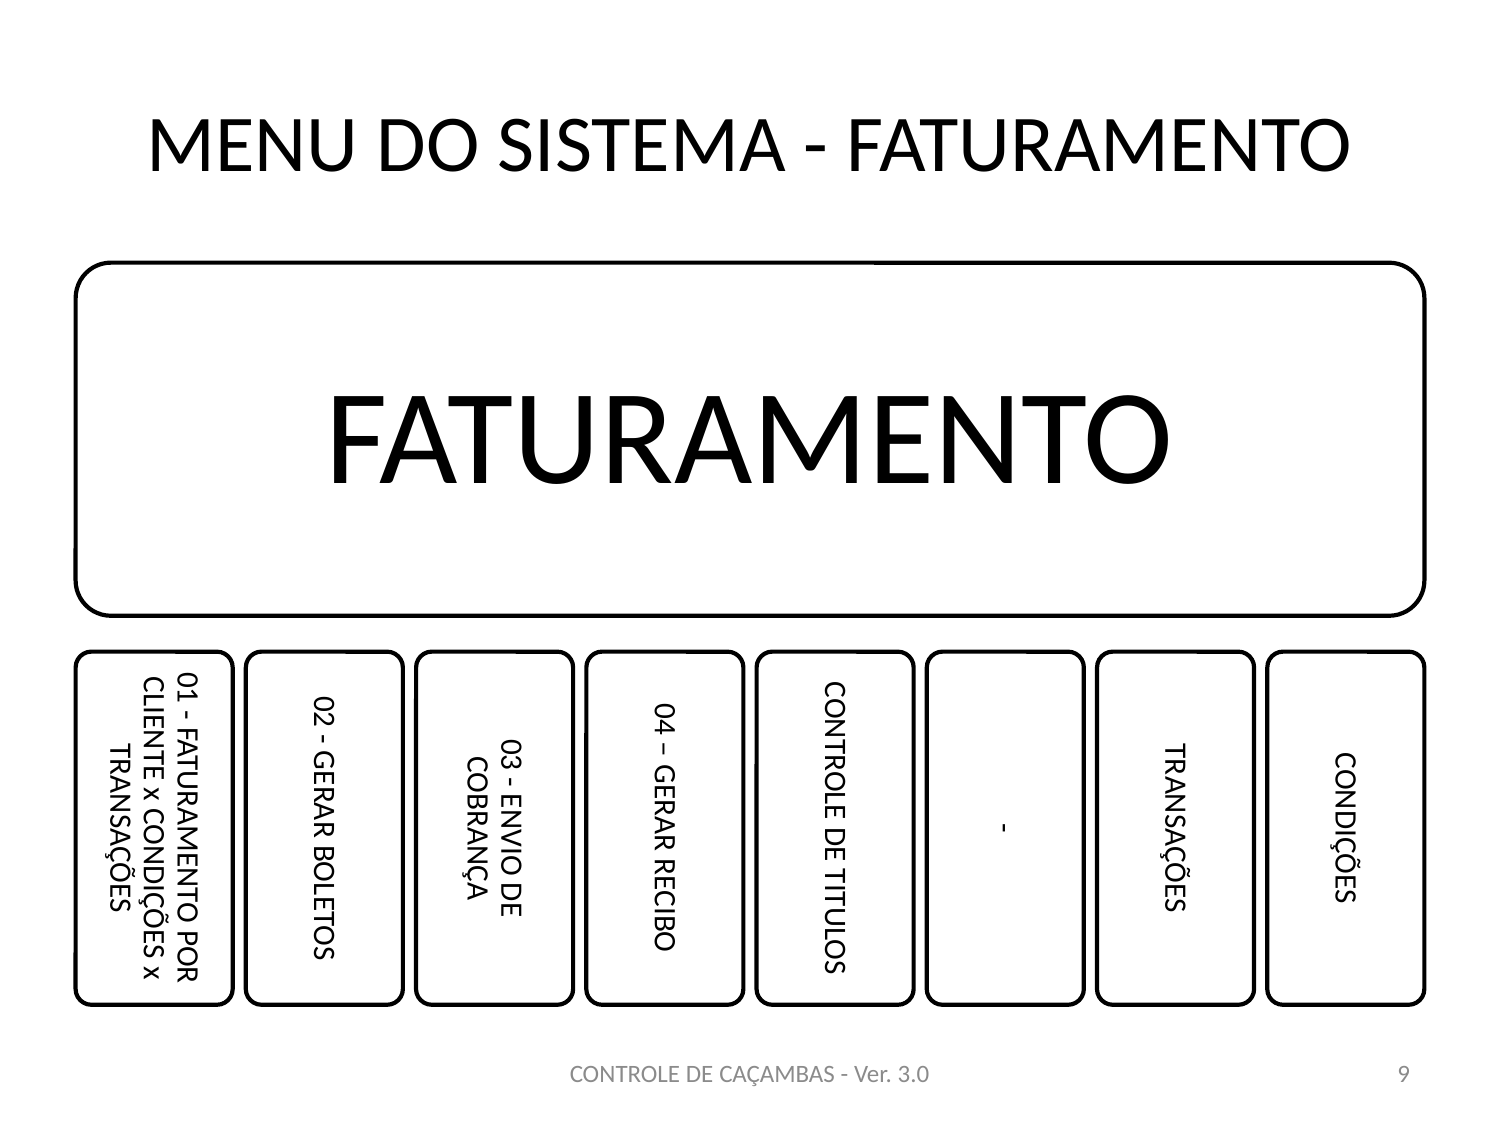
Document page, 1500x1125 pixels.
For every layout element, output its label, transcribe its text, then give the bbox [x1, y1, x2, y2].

title MENU DO SISTEMA - FATURAMENTO [75, 45, 1425, 233]
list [74, 262, 1426, 1006]
footer CONTROLE DE CAÇAMBAS - Ver. 3.0 [512, 1042, 988, 1103]
slide_number 9 [1074, 1042, 1425, 1103]
